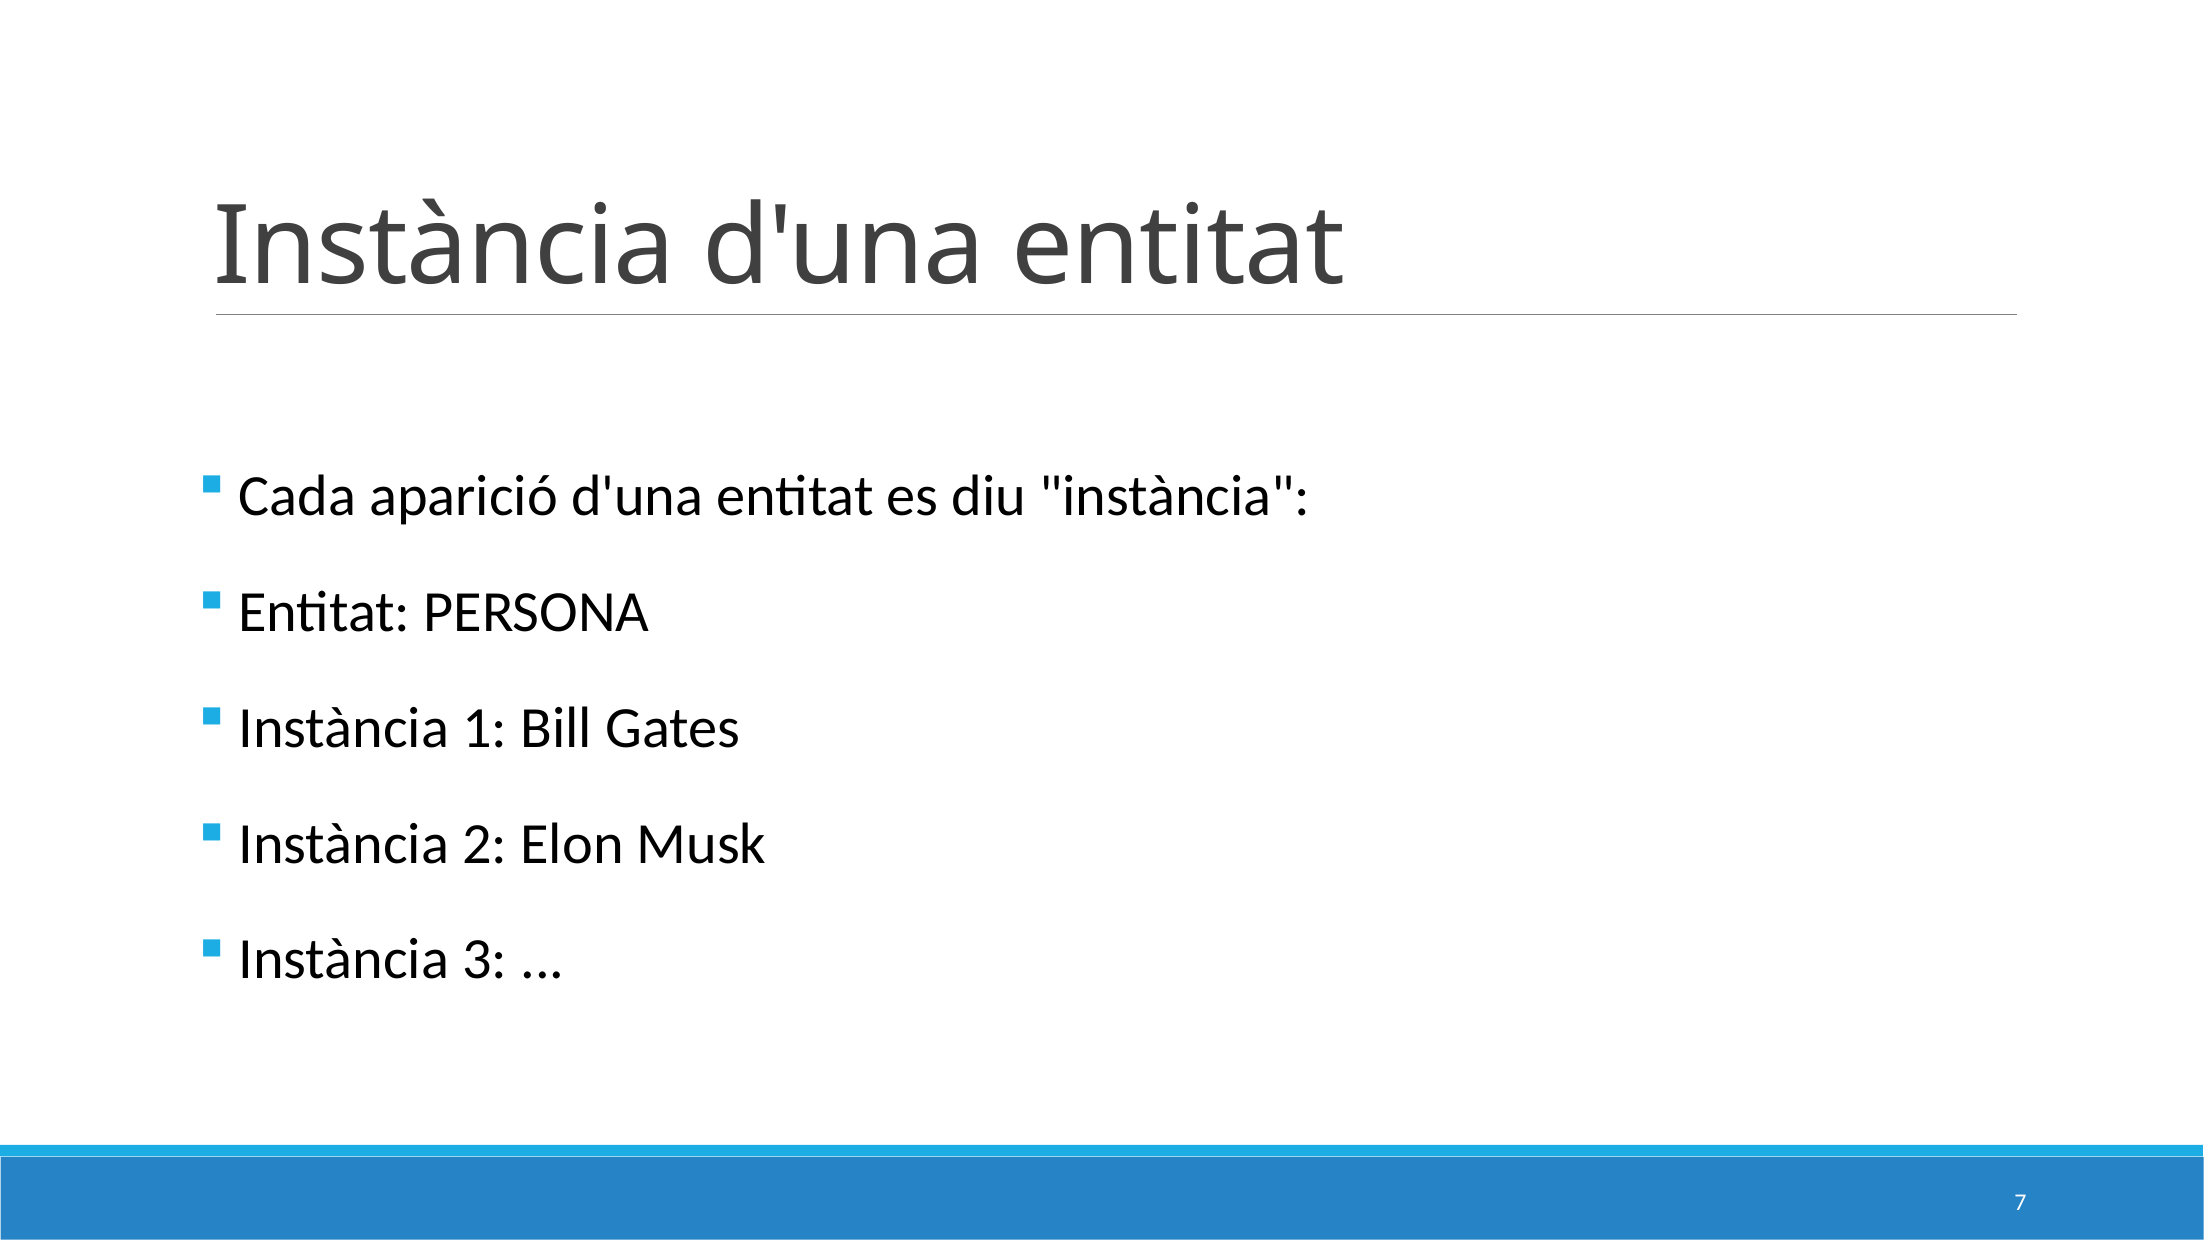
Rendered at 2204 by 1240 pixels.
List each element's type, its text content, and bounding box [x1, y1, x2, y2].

slide_number 7 [1789, 1167, 2027, 1234]
title Instància d'una entitat [198, 51, 2017, 314]
list Cada aparició d'una entitat es diu "instància": Entitat: PERSONA Instància 1: Bill Gates Instància 2: Elon Musk Instància 3: ... [198, 333, 2017, 1061]
